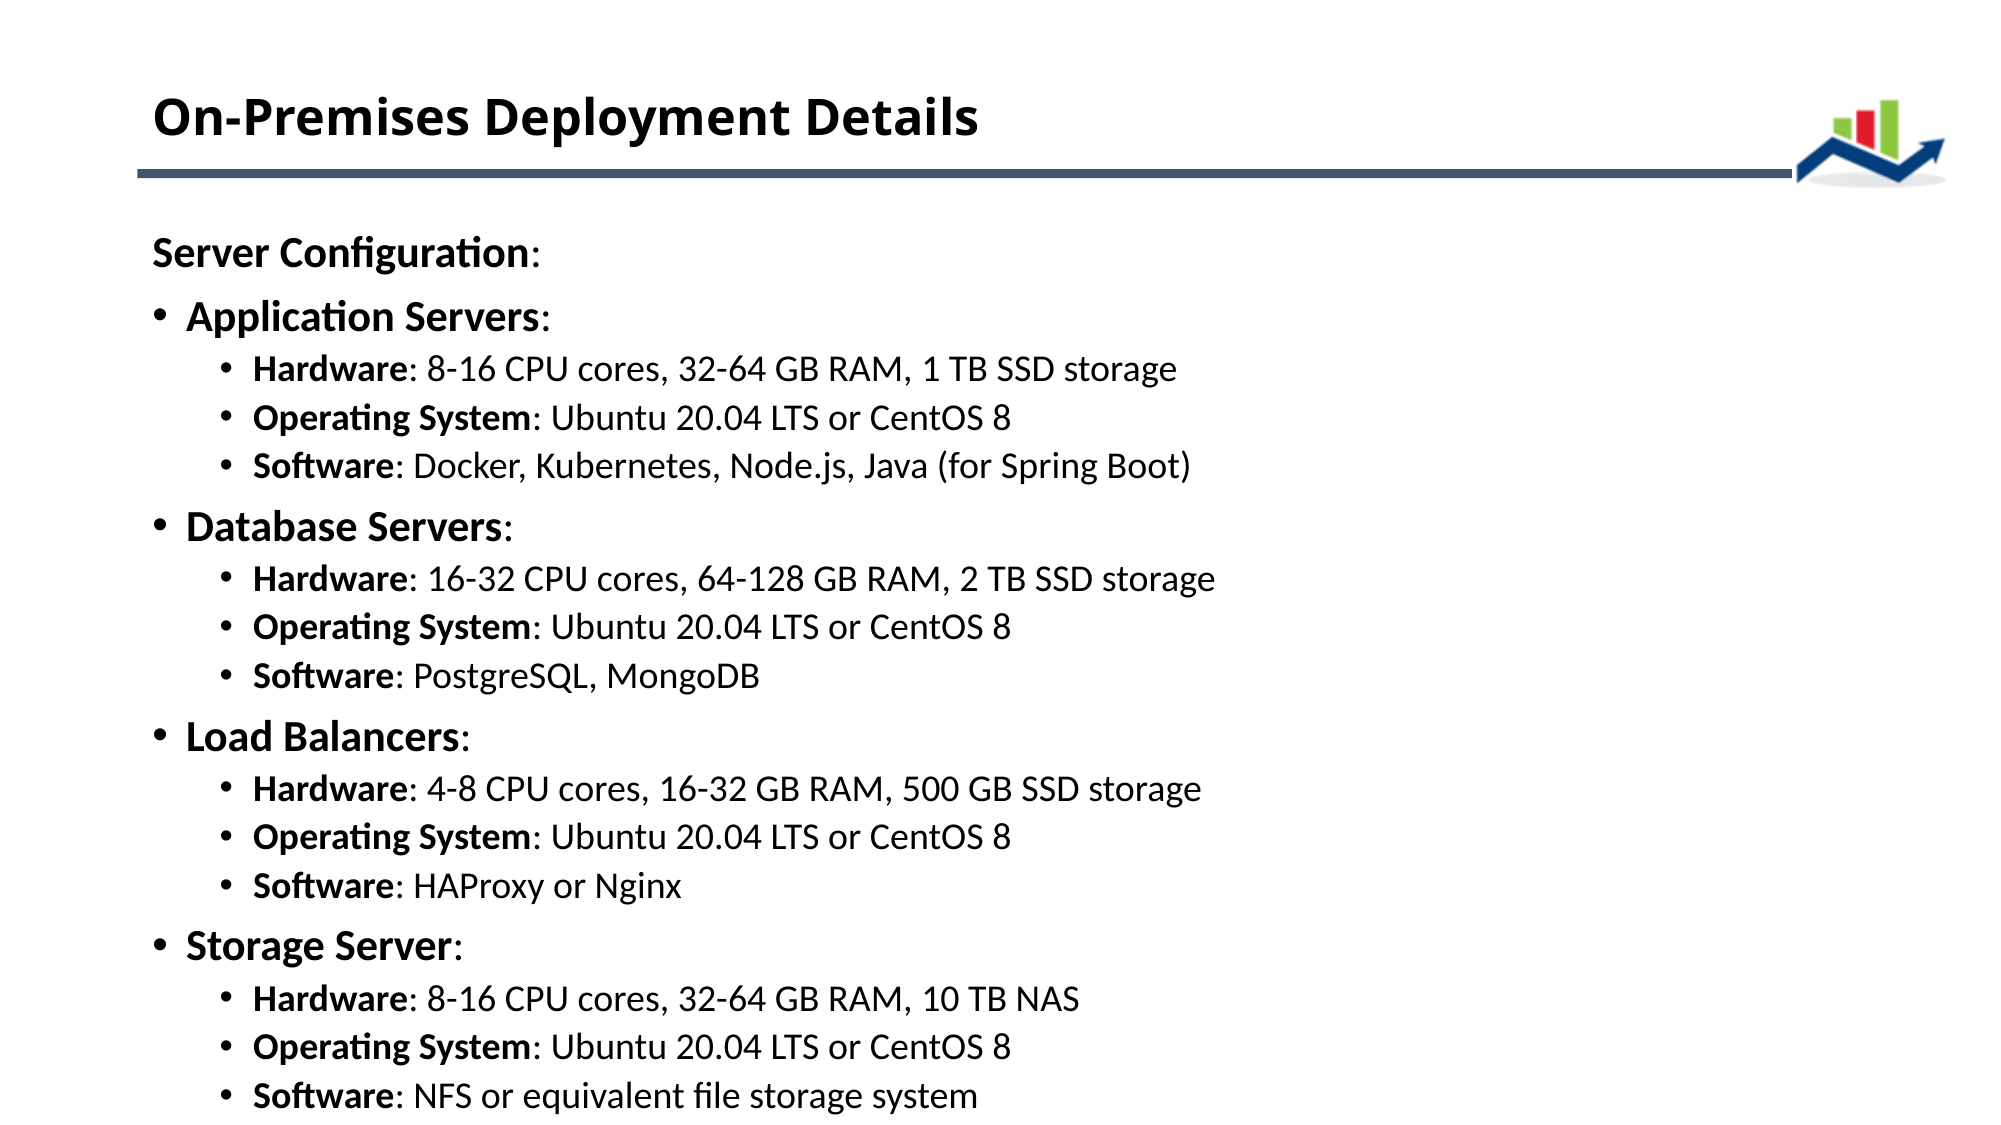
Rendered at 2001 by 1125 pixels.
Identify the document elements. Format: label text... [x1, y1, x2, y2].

list Server Configuration: Application Servers: Hardware: 8-16 CPU cores, 32-64 GB RAM, 1 TB SSD storage Operating System: Ubuntu 20.04 LTS or CentOS 8 Software: Docker, Kubernetes, Node.js, Java (for Spring Boot) Database Servers: Hardware: 16-32 CPU cores, 64-128 GB RAM, 2 TB SSD storage Operating System: Ubuntu 20.04 LTS or CentOS 8 Software: PostgreSQL, MongoDB Load Balancers: Hardware: 4-8 CPU cores, 16-32 GB RAM, 500 GB SSD storage Operating System: Ubuntu 20.04 LTS or CentOS 8 Software: HAProxy or Nginx Storage Server: Hardware: 8-16 CPU cores, 32-64 GB RAM, 10 TB NAS Operating System: Ubuntu 20.04 LTS or CentOS 8 Software: NFS or equivalent file storage system [137, 222, 1863, 1125]
picture [1792, 93, 1954, 188]
title On-Premises Deployment Details [137, 84, 1863, 154]
